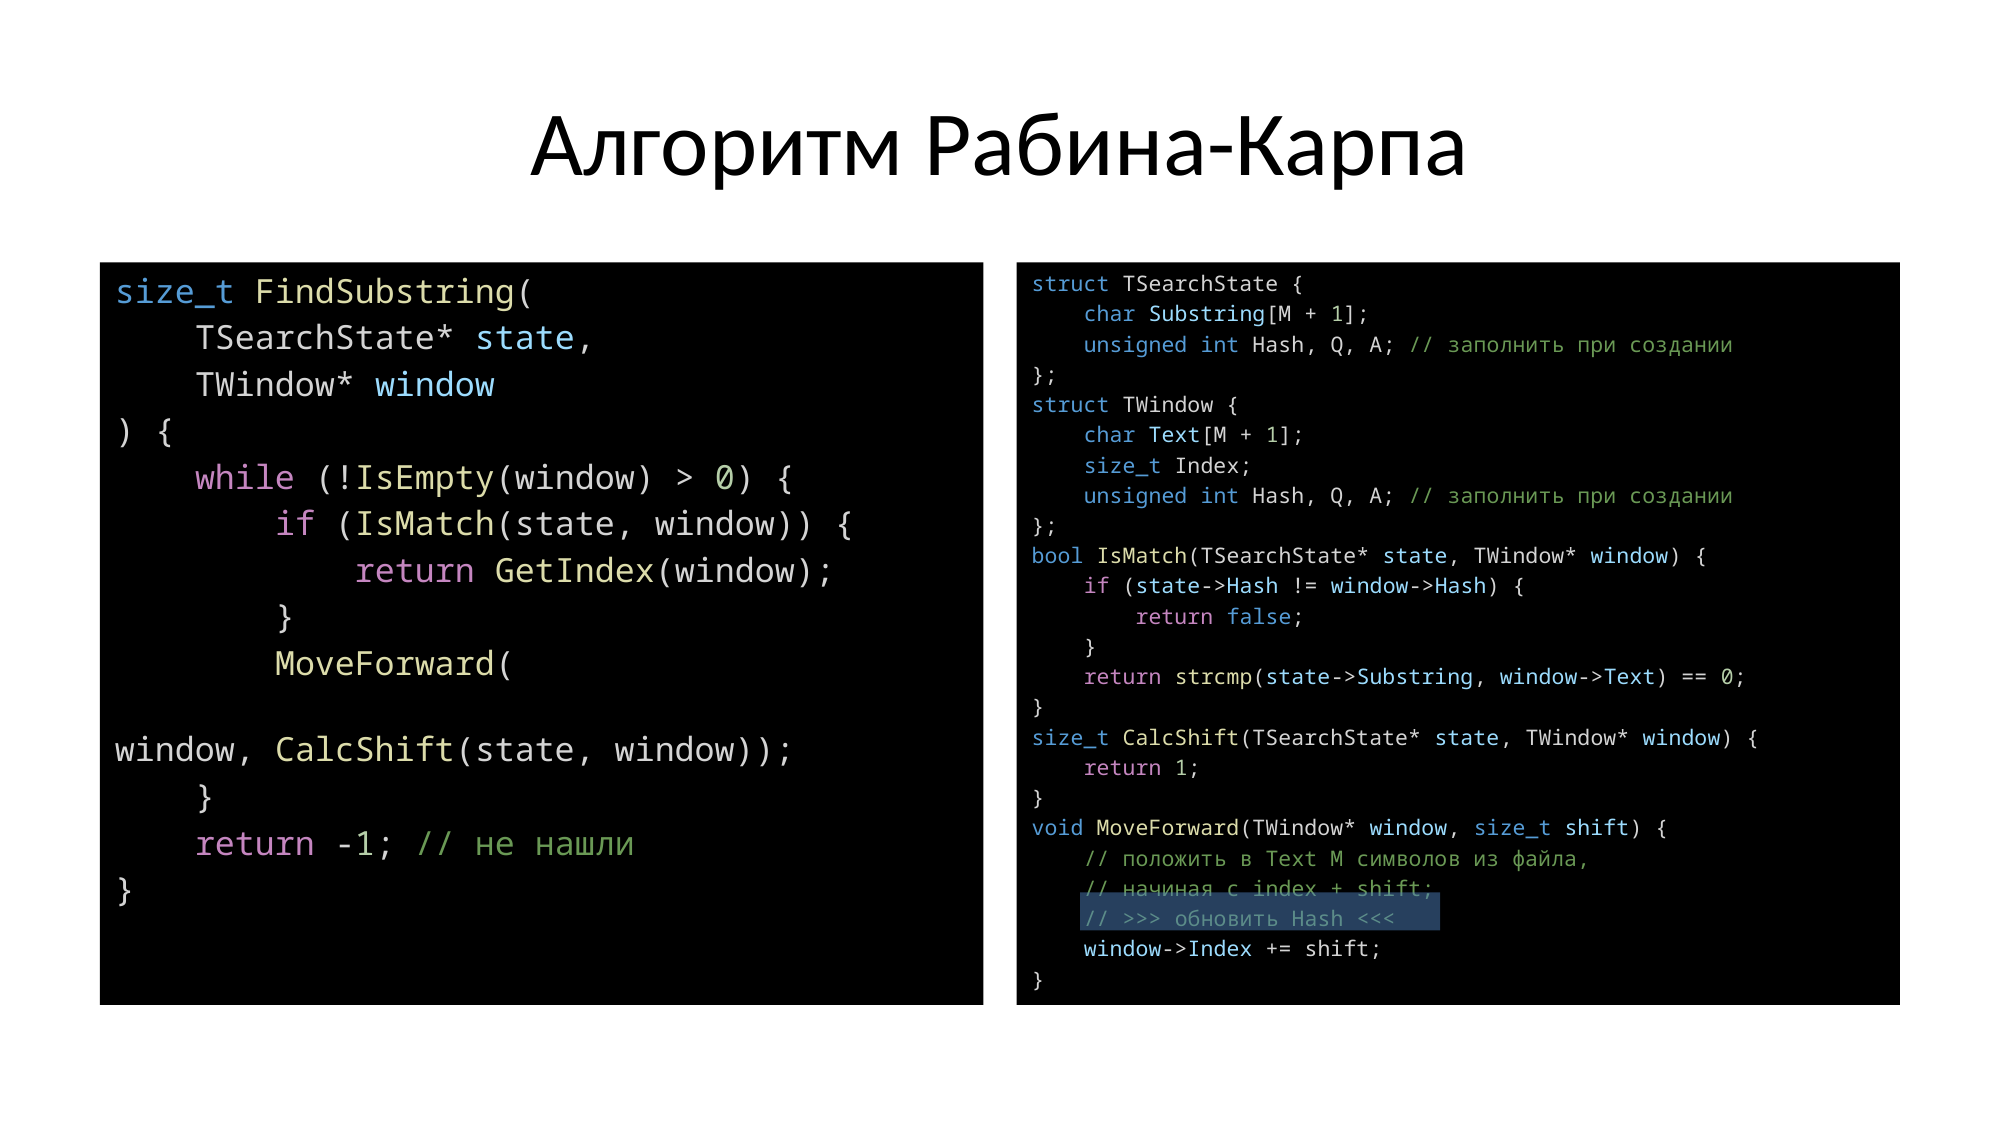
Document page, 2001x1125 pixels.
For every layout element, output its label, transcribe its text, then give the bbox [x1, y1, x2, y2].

list size_t FindSubstring( TSearchState* state, TWindow* window ) { while (!IsEmpty(window) > 0) { if (IsMatch(state, window)) { return GetIndex(window); } MoveForward( window, CalcShift(state, window)); } return -1; // не нашли } [99, 262, 984, 1005]
list struct TSearchState { char Substring[M + 1]; unsigned int Hash, Q, A; // заполнить при создании }; struct TWindow { char Text[M + 1]; size_t Index; unsigned int Hash, Q, A; // заполнить при создании }; bool IsMatch(TSearchState* state, TWindow* window) { if (state->Hash != window->Hash) { return false; } return strcmp(state->Substring, window->Text) == 0; } size_t CalcShift(TSearchState* state, TWindow* window) { return 1; } void MoveForward(TWindow* window, size_t shift) { // положить в Text M символов из файла, // начиная с index + shift; // >>> обновить Hash <<< window->Index += shift; } [1016, 262, 1900, 1005]
title Алгоритм Рабина-Карпа [99, 45, 1900, 233]
text_box [1078, 890, 1442, 933]
